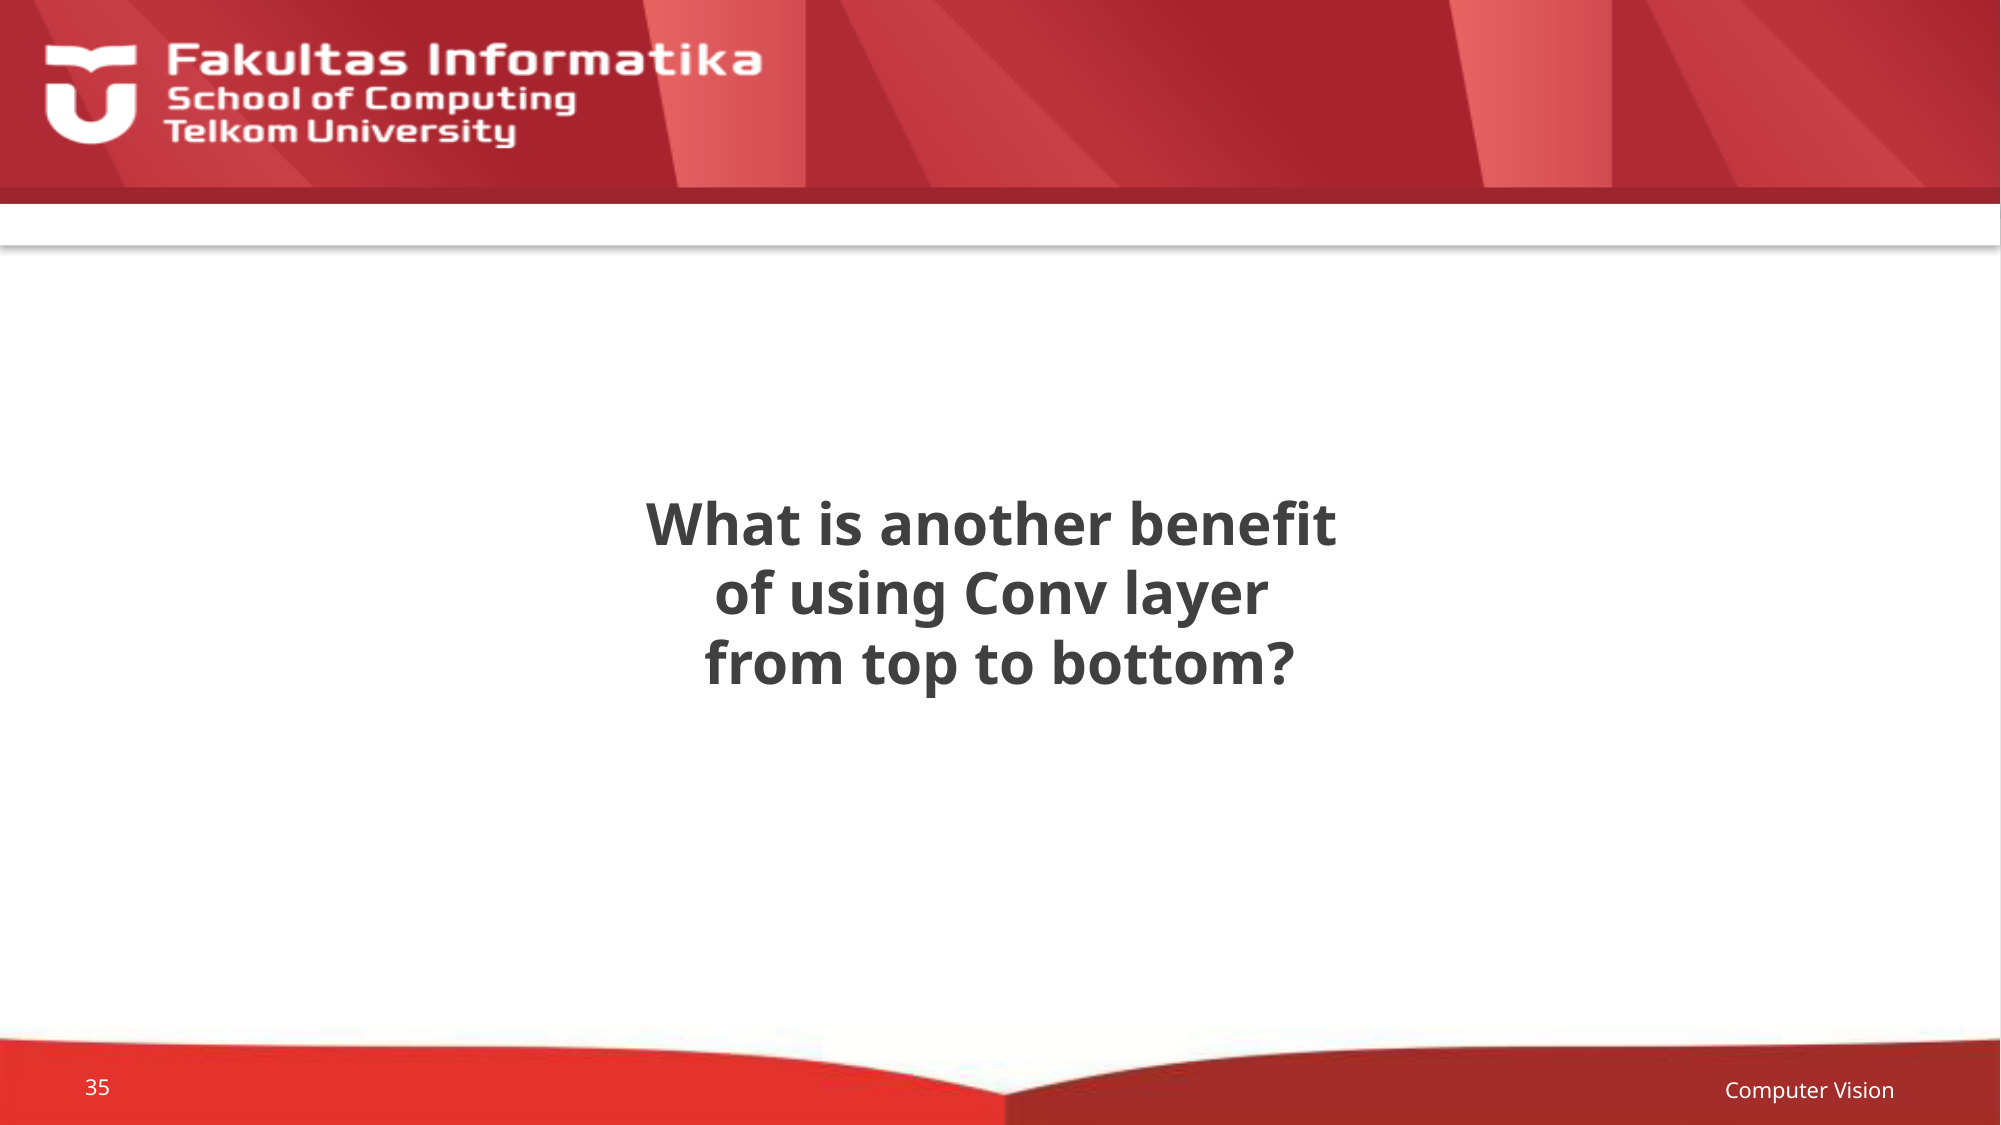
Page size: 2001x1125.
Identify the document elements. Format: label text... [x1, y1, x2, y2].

picture [0, 0, 2001, 1125]
list Computer Vision [1185, 1058, 1911, 1119]
title What is another benefit of using Conv layer from top to bottom? [317, 492, 1683, 691]
slide_number 35 [85, 1058, 164, 1119]
